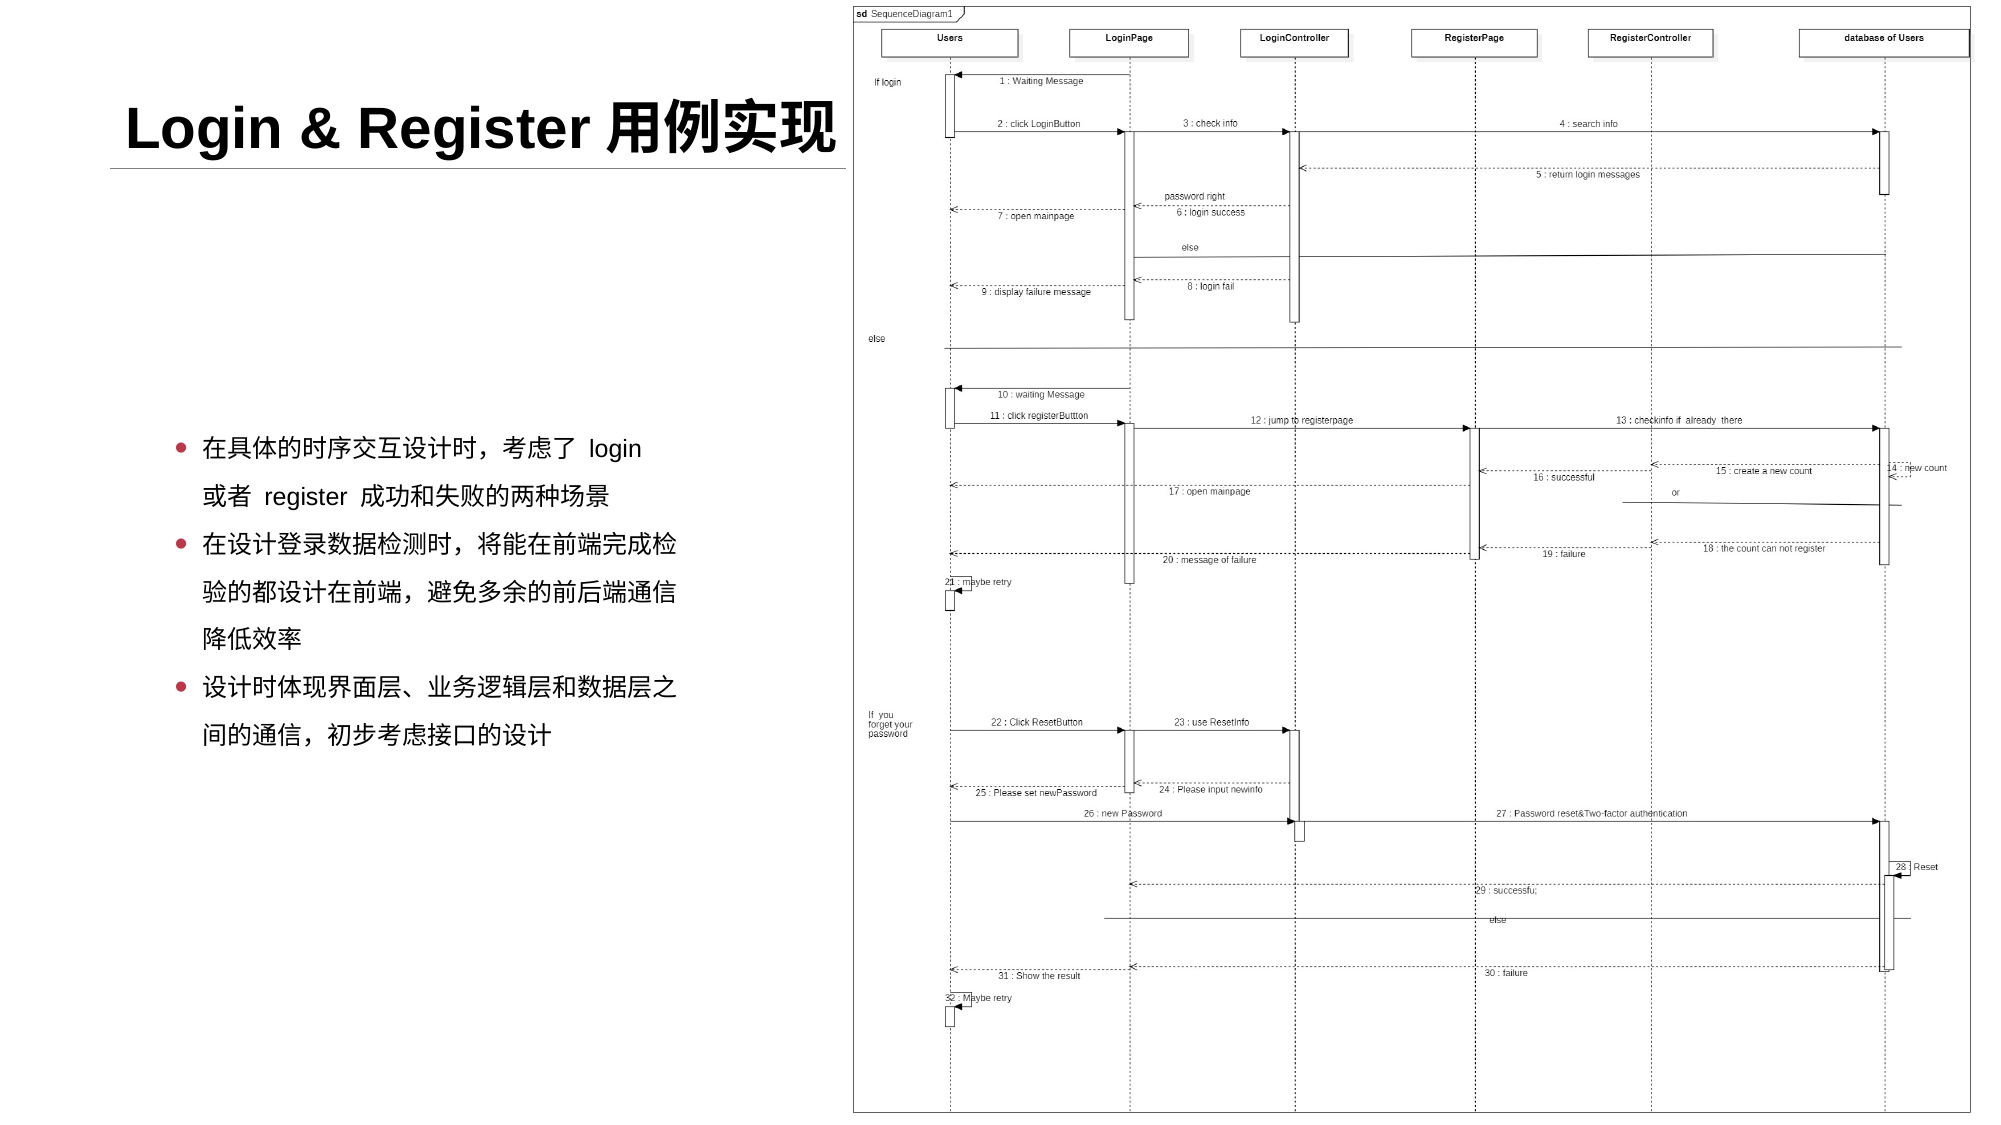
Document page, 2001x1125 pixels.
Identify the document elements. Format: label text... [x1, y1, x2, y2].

picture [846, 0, 1998, 1125]
text_box 在具体的时序交互设计时，考虑了 login 或者 register 成功和失败的两种场景 在设计登录数据检测时，将能在前端完成检验的都设计在前端，避免多余的前后端通信降低效率 设计时体现界面层、业务逻辑层和数据层之间的通信，初步考虑接口的设计 [159, 406, 695, 757]
title Login & Register用例实现 [109, 0, 846, 169]
